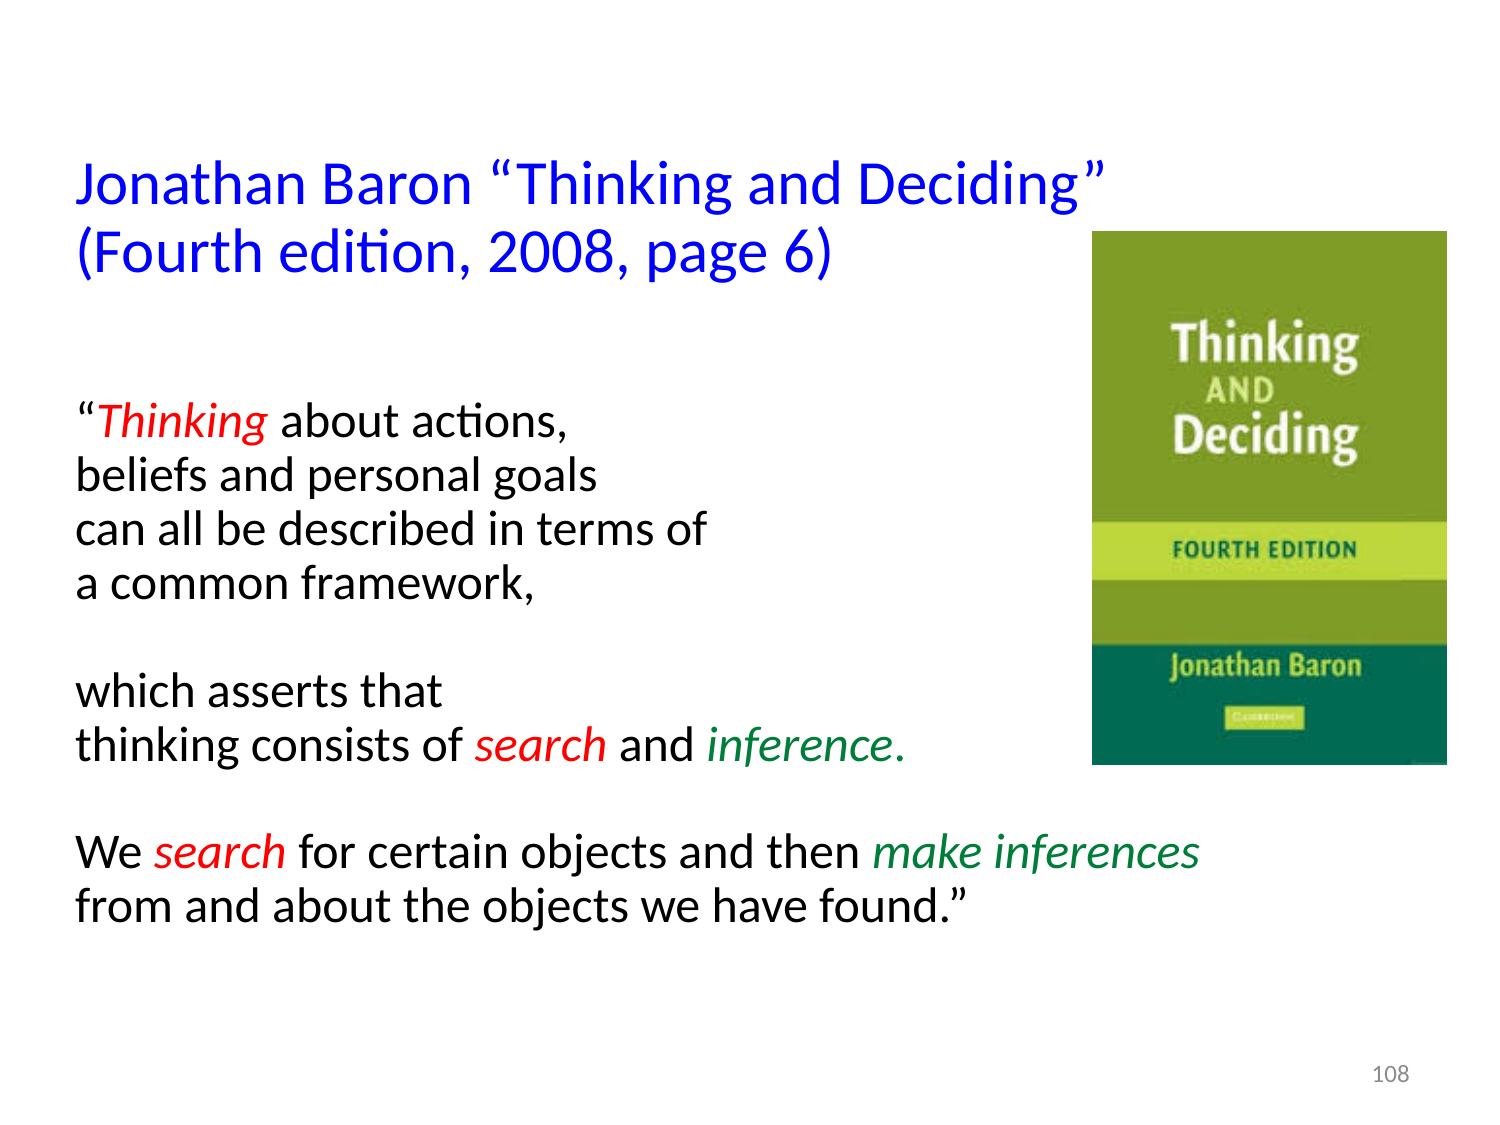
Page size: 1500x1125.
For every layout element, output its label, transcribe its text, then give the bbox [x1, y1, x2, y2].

picture [1092, 231, 1448, 765]
slide_number 108 [1074, 1042, 1425, 1103]
subtitle Jonathan Baron “Thinking and Deciding” (Fourth edition, 2008, page 6) “Thinking about actions, beliefs and personal goals can all be described in terms of a common framework, which asserts that thinking consists of search and inference. We search for certain objects and then make inferences from and about the objects we have found.” [75, 149, 1500, 1094]
